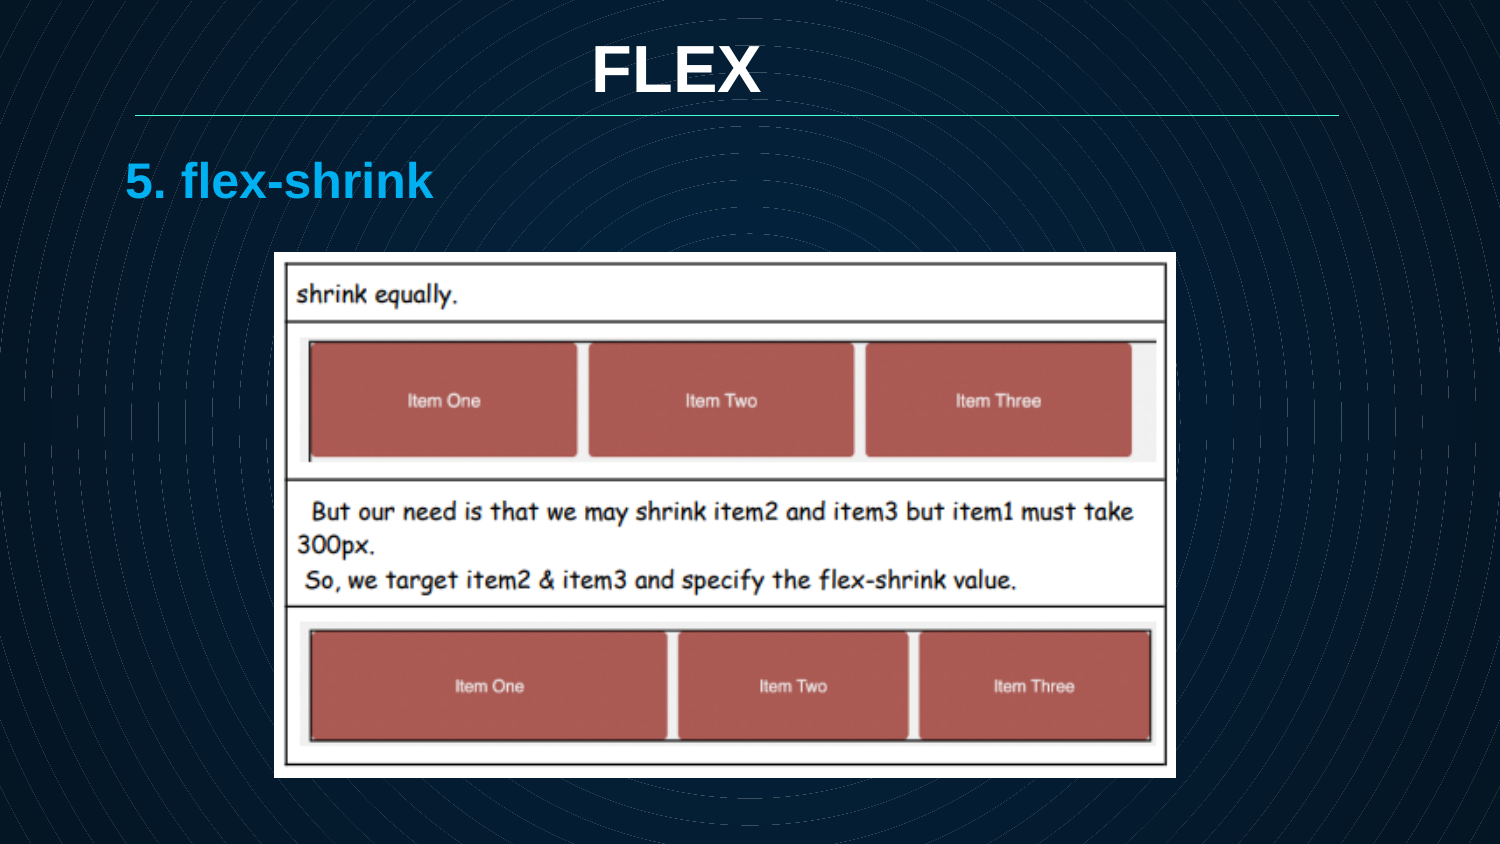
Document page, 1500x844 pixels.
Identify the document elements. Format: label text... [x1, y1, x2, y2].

picture [274, 252, 1176, 778]
text_box 5. flex-shrink [110, 141, 1340, 336]
text_box FLEX [301, 18, 1052, 113]
